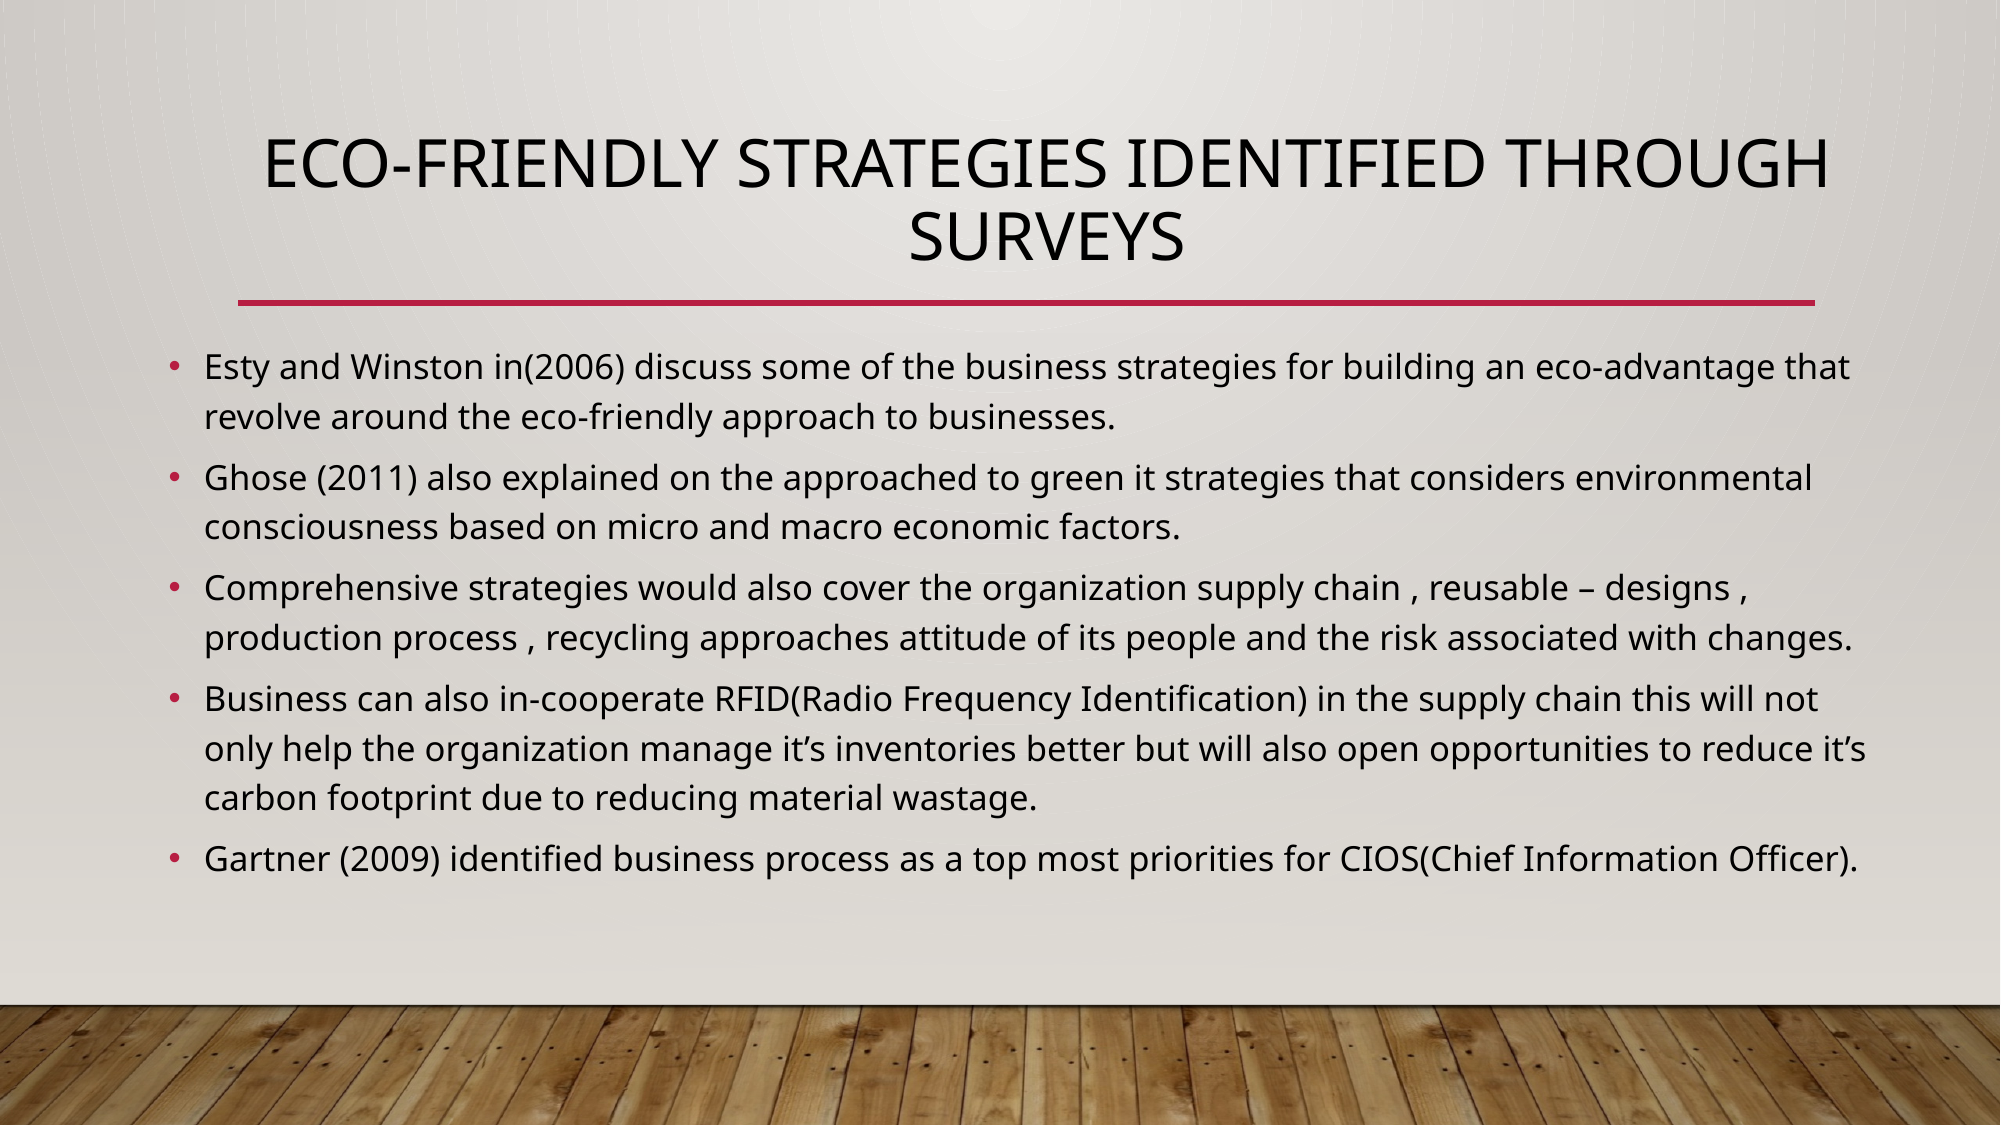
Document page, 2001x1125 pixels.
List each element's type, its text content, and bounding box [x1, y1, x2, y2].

list Esty and Winston in(2006) discuss some of the business strategies for building an eco-advantage that revolve around the eco-friendly approach to businesses. Ghose (2011) also explained on the approached to green it strategies that considers environmental consciousness based on micro and macro economic factors. Comprehensive strategies would also cover the organization supply chain , reusable – designs , production process , recycling approaches attitude of its people and the risk associated with changes. Business can also in-cooperate RFID(Radio Frequency Identification) in the supply chain this will not only help the organization manage it’s inventories better but will also open opportunities to reduce it’s carbon footprint due to reducing material wastage. Gartner (2009) identified business process as a top most priorities for CIOS(Chief Information Officer). [153, 329, 1884, 923]
picture [0, 1005, 2000, 1125]
title Eco-friendly strategies identified through surveys [238, 122, 1856, 329]
